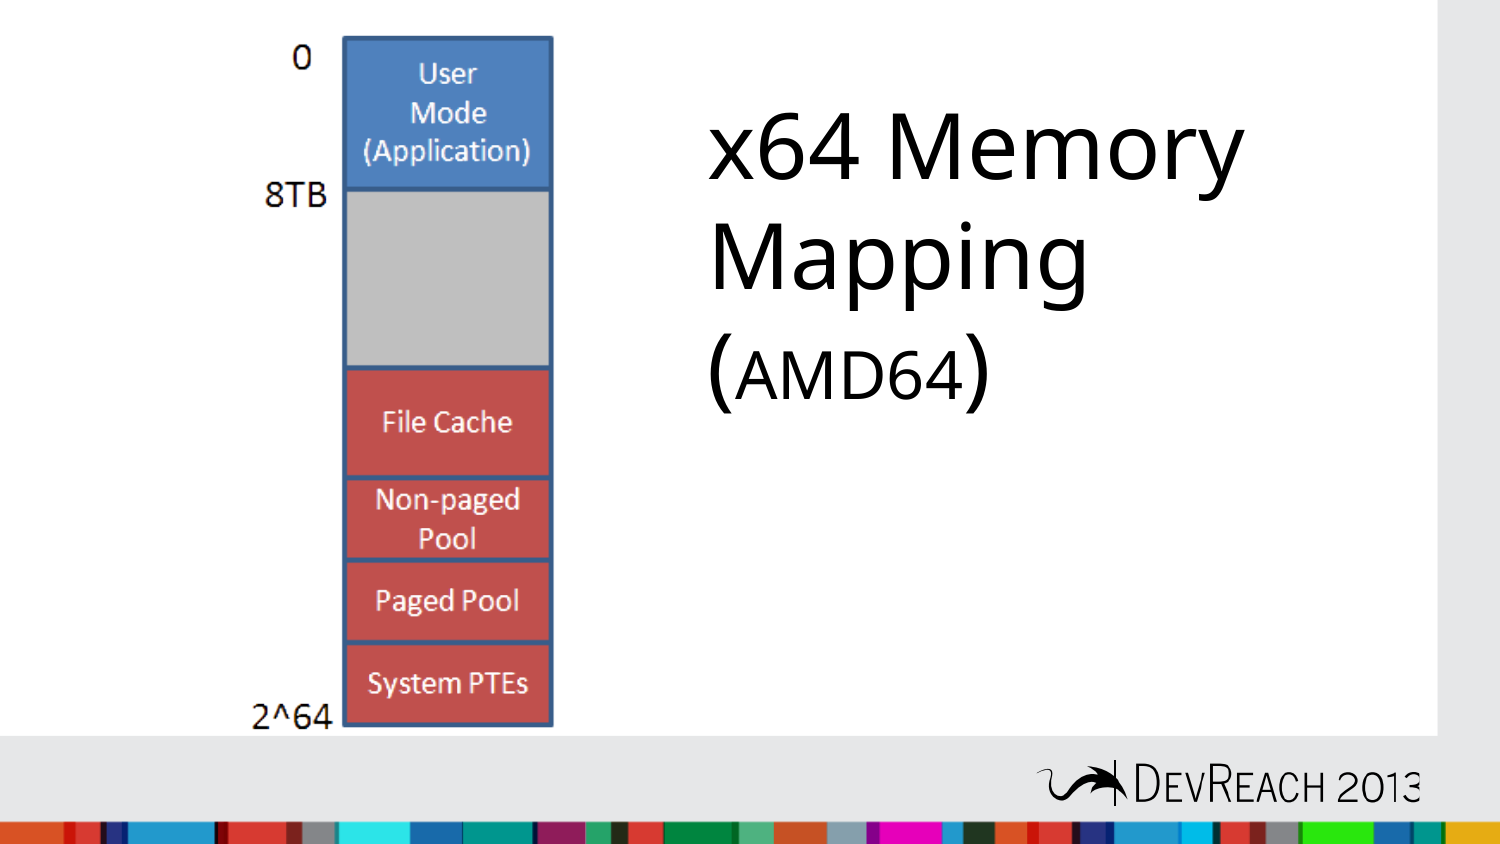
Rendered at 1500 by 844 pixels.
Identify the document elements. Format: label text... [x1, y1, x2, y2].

list x64 Memory Mapping (AMD64) [692, 80, 1392, 407]
picture [0, 0, 1500, 844]
